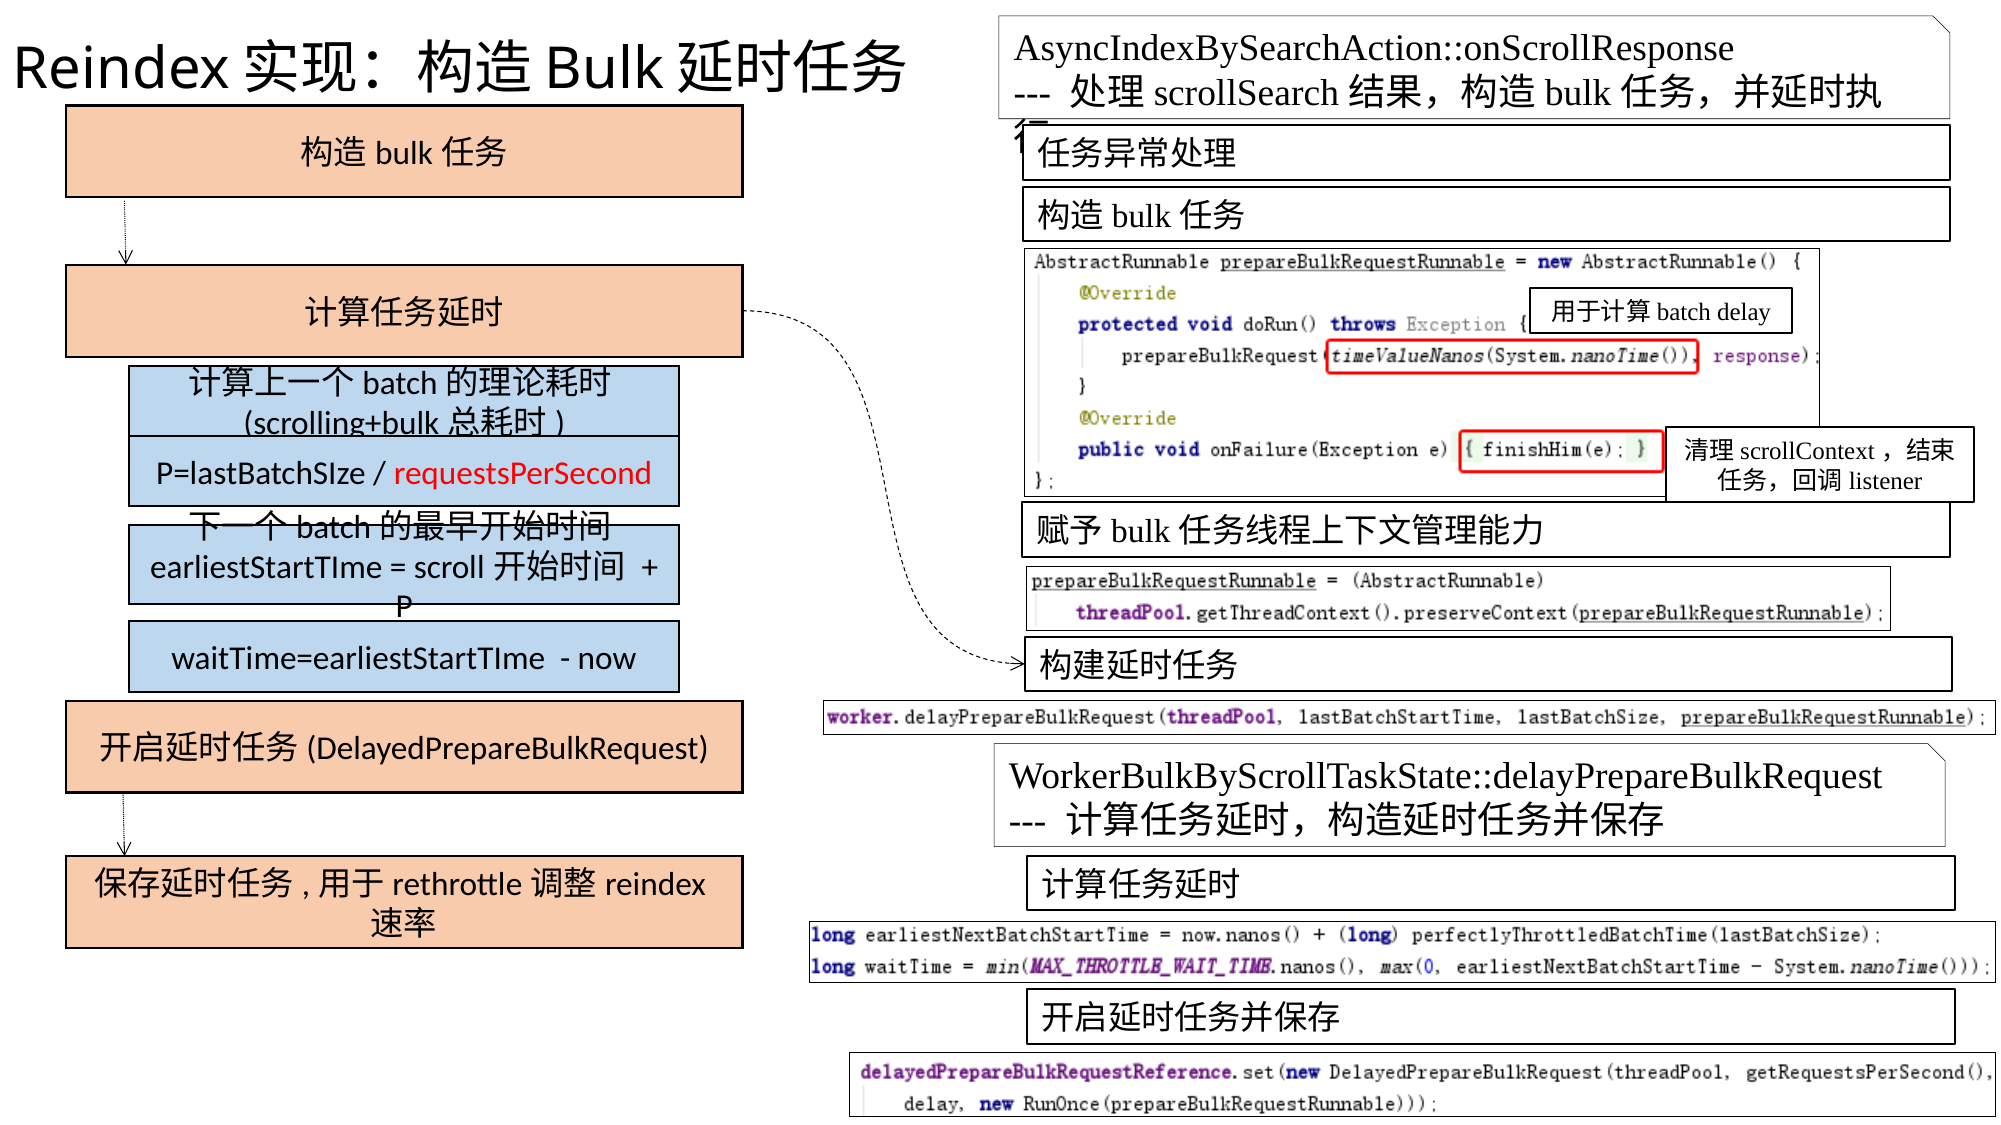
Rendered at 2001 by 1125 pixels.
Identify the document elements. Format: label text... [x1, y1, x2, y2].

text_box 构建延时任务 [1024, 636, 1953, 692]
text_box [994, 743, 1946, 849]
text_box 任务异常处理 [1022, 125, 1951, 180]
picture [849, 1052, 1996, 1117]
picture [823, 700, 1996, 735]
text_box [998, 15, 1950, 121]
text_box 清理scrollContext，结束任务，回调listener [1665, 427, 1975, 502]
text_box P=lastBatchSIze / requestsPerSecond [128, 435, 680, 507]
text_box 开启延时任务(DelayedPrepareBulkRequest) [65, 700, 744, 794]
text_box 保存延时任务,用于rethrottle调整reindex速率 [65, 855, 744, 949]
text_box 构造bulk任务 [65, 104, 744, 198]
text_box 计算上一个batch的理论耗时(scrolling+bulk总耗时) [128, 365, 680, 435]
text_box waitTime=earliestStartTIme - now [128, 620, 680, 693]
text_box 赋予bulk任务线程上下文管理能力 [1025, 502, 1950, 557]
picture [1026, 565, 1891, 631]
text_box Reindex实现：构造Bulk延时任务 [0, 1, 930, 138]
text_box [742, 310, 1025, 665]
text_box 计算任务延时 [65, 264, 744, 358]
text_box 下一个batch的最早开始时间earliestStartTIme = scroll开始时间 + P [128, 524, 680, 605]
text_box 构造bulk任务 [1022, 186, 1951, 242]
text_box 计算任务延时 [1026, 855, 1955, 911]
text_box 开启延时任务并保存 [1026, 988, 1955, 1044]
picture [1024, 248, 1820, 497]
picture [809, 921, 1996, 983]
